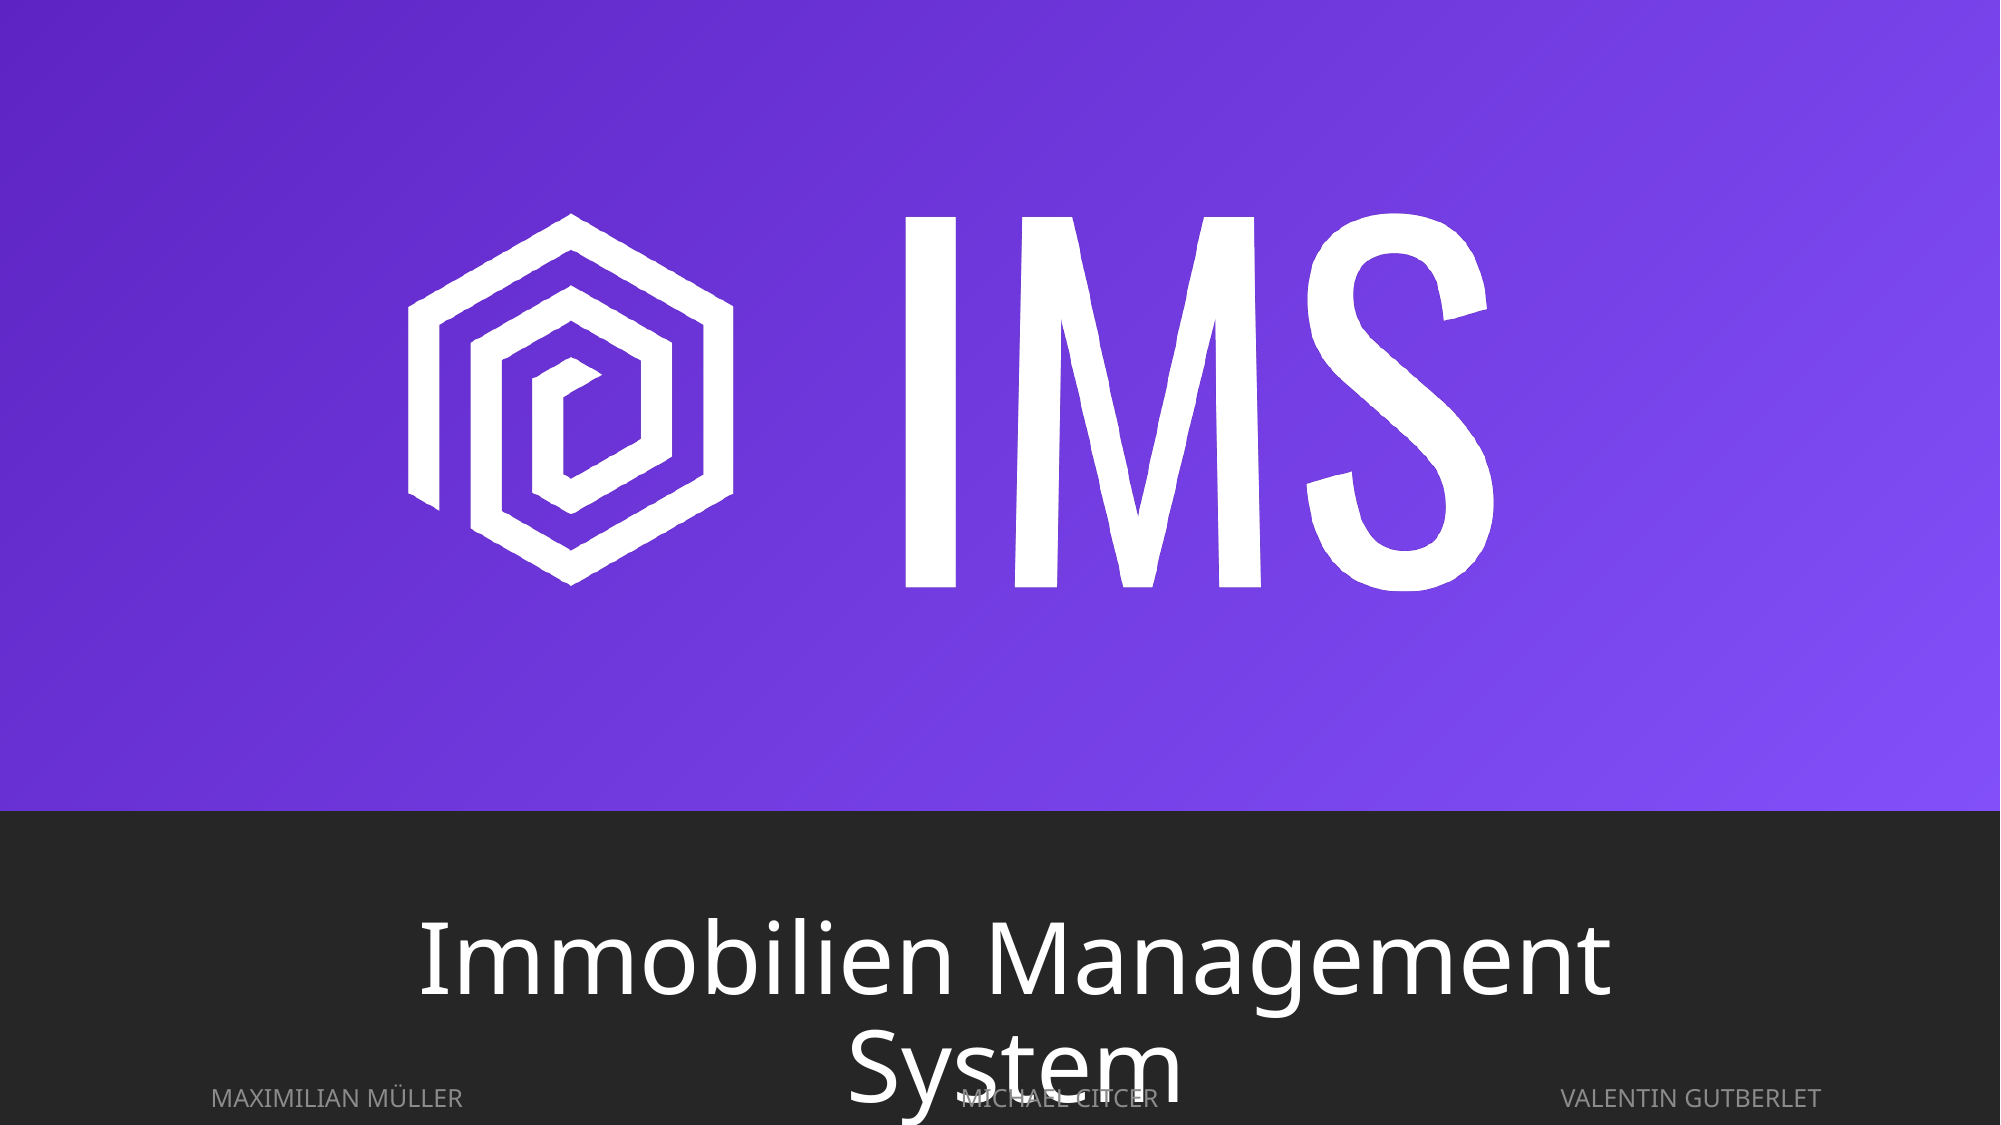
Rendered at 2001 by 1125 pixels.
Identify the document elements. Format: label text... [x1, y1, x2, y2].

subtitle Immobilien Management System [232, 900, 1800, 1067]
footer Maximilian Müller Michael Citcer Valentin Gutberlet [0, 1067, 2000, 1125]
picture [271, 76, 1630, 728]
text_box [0, 810, 2000, 1067]
